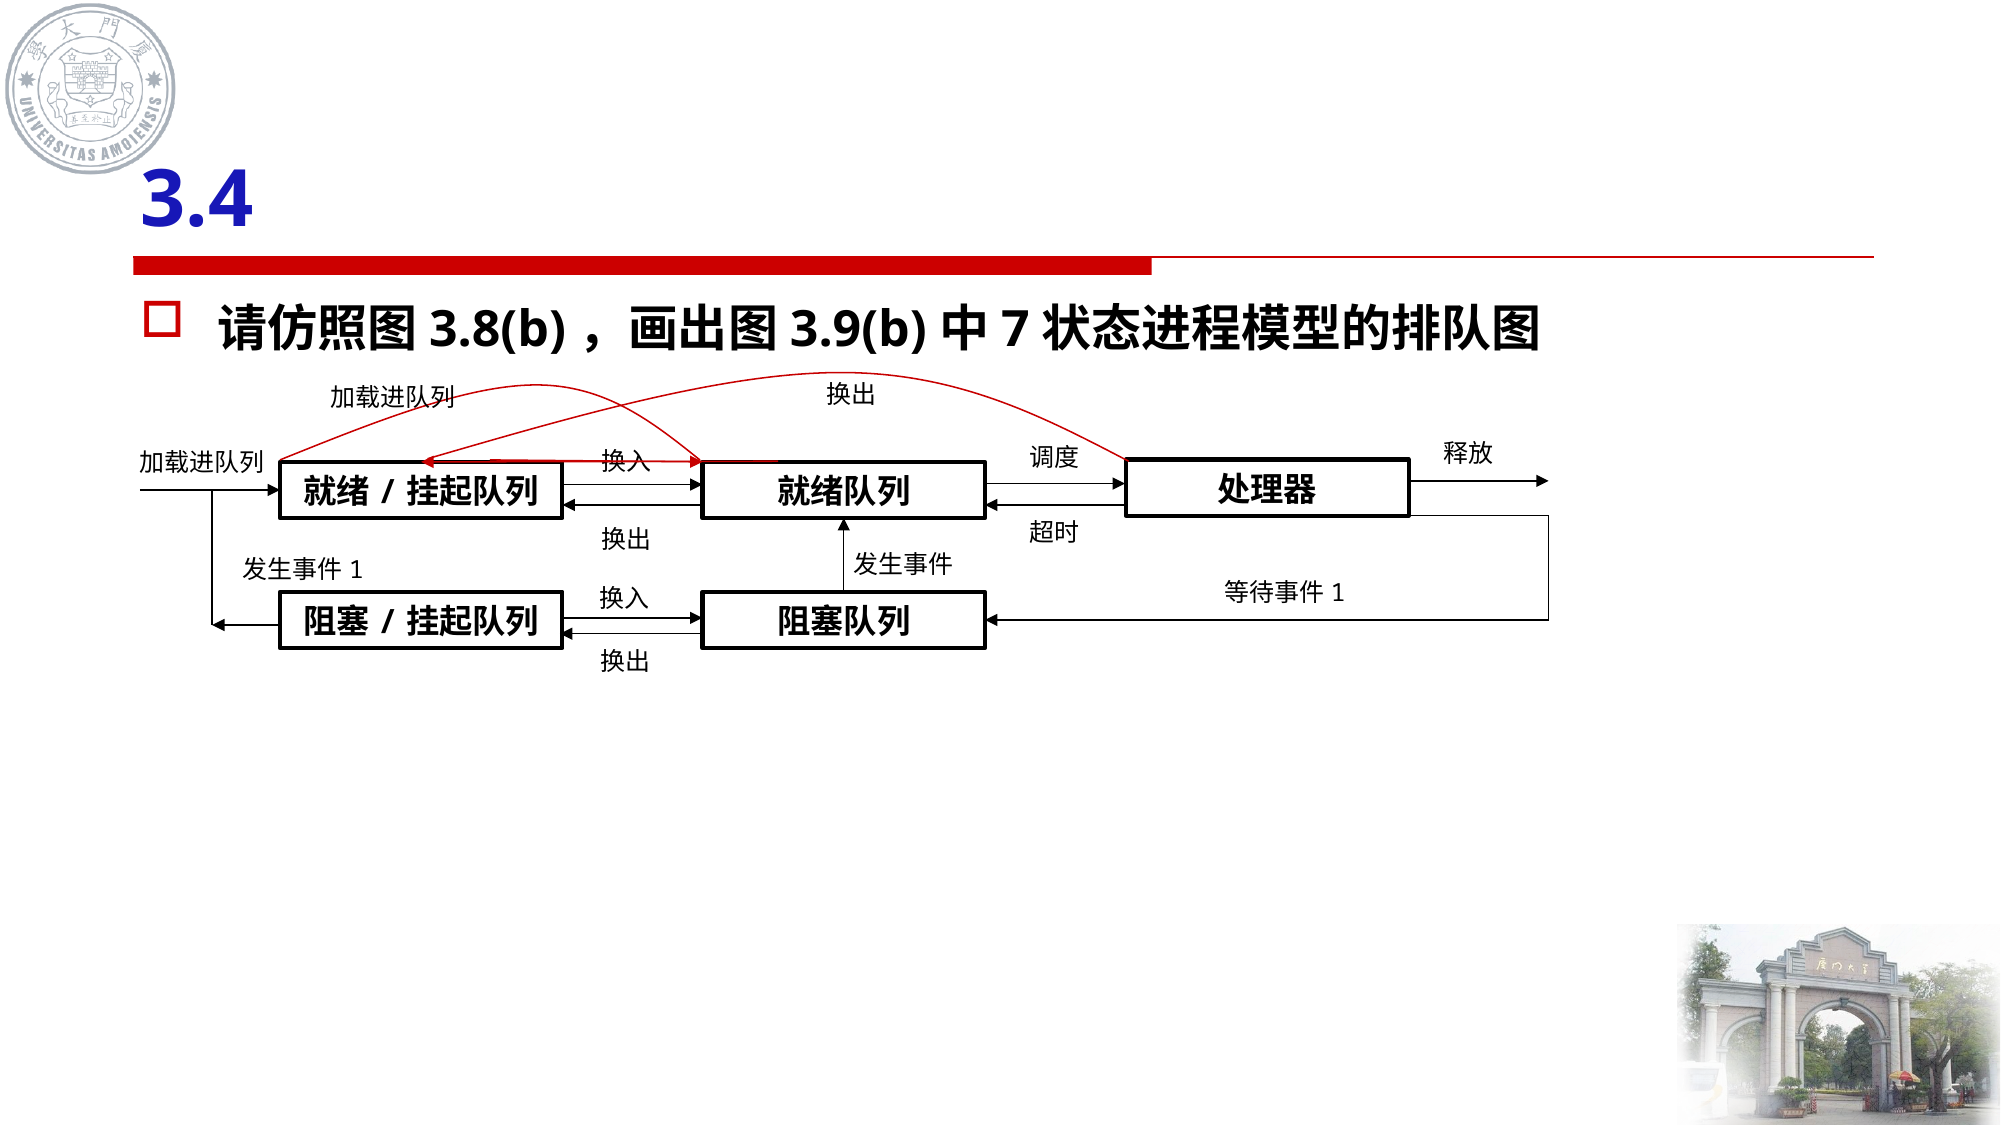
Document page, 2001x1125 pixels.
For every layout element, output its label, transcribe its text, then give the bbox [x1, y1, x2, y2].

text_box 就绪/挂起队列 [278, 460, 564, 520]
text_box [434, 372, 1130, 462]
text_box 换出 [811, 371, 903, 417]
picture [1677, 924, 2001, 1125]
text_box 处理器 [1124, 457, 1411, 518]
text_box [420, 458, 428, 463]
text_box 换入 [587, 463, 678, 483]
text_box 调度 [1080, 434, 1106, 448]
text_box 超时 [1014, 514, 1106, 554]
text_box 发生事件 [848, 541, 970, 586]
text_box 调度 [1015, 461, 1106, 479]
text_box 加载进队列 [315, 373, 490, 419]
text_box 就绪队列 [700, 461, 987, 520]
text_box [279, 384, 620, 461]
text_box 加载进队列 [125, 439, 300, 484]
text_box 换出 [587, 515, 678, 561]
text_box 阻塞队列 [700, 590, 987, 650]
text_box 释放 [1429, 430, 1520, 475]
text_box 发生事件1 [228, 545, 379, 591]
text_box 请仿照图3.8(b)，画出图3.9(b)中7状态进程模型的排队图 [125, 288, 1888, 1093]
text_box 换出 [585, 641, 677, 683]
title 3.4 [125, 50, 1876, 250]
text_box 等待事件1 [1209, 569, 1382, 614]
text_box 阻塞/挂起队列 [278, 590, 564, 650]
text_box 换入 [584, 574, 675, 617]
